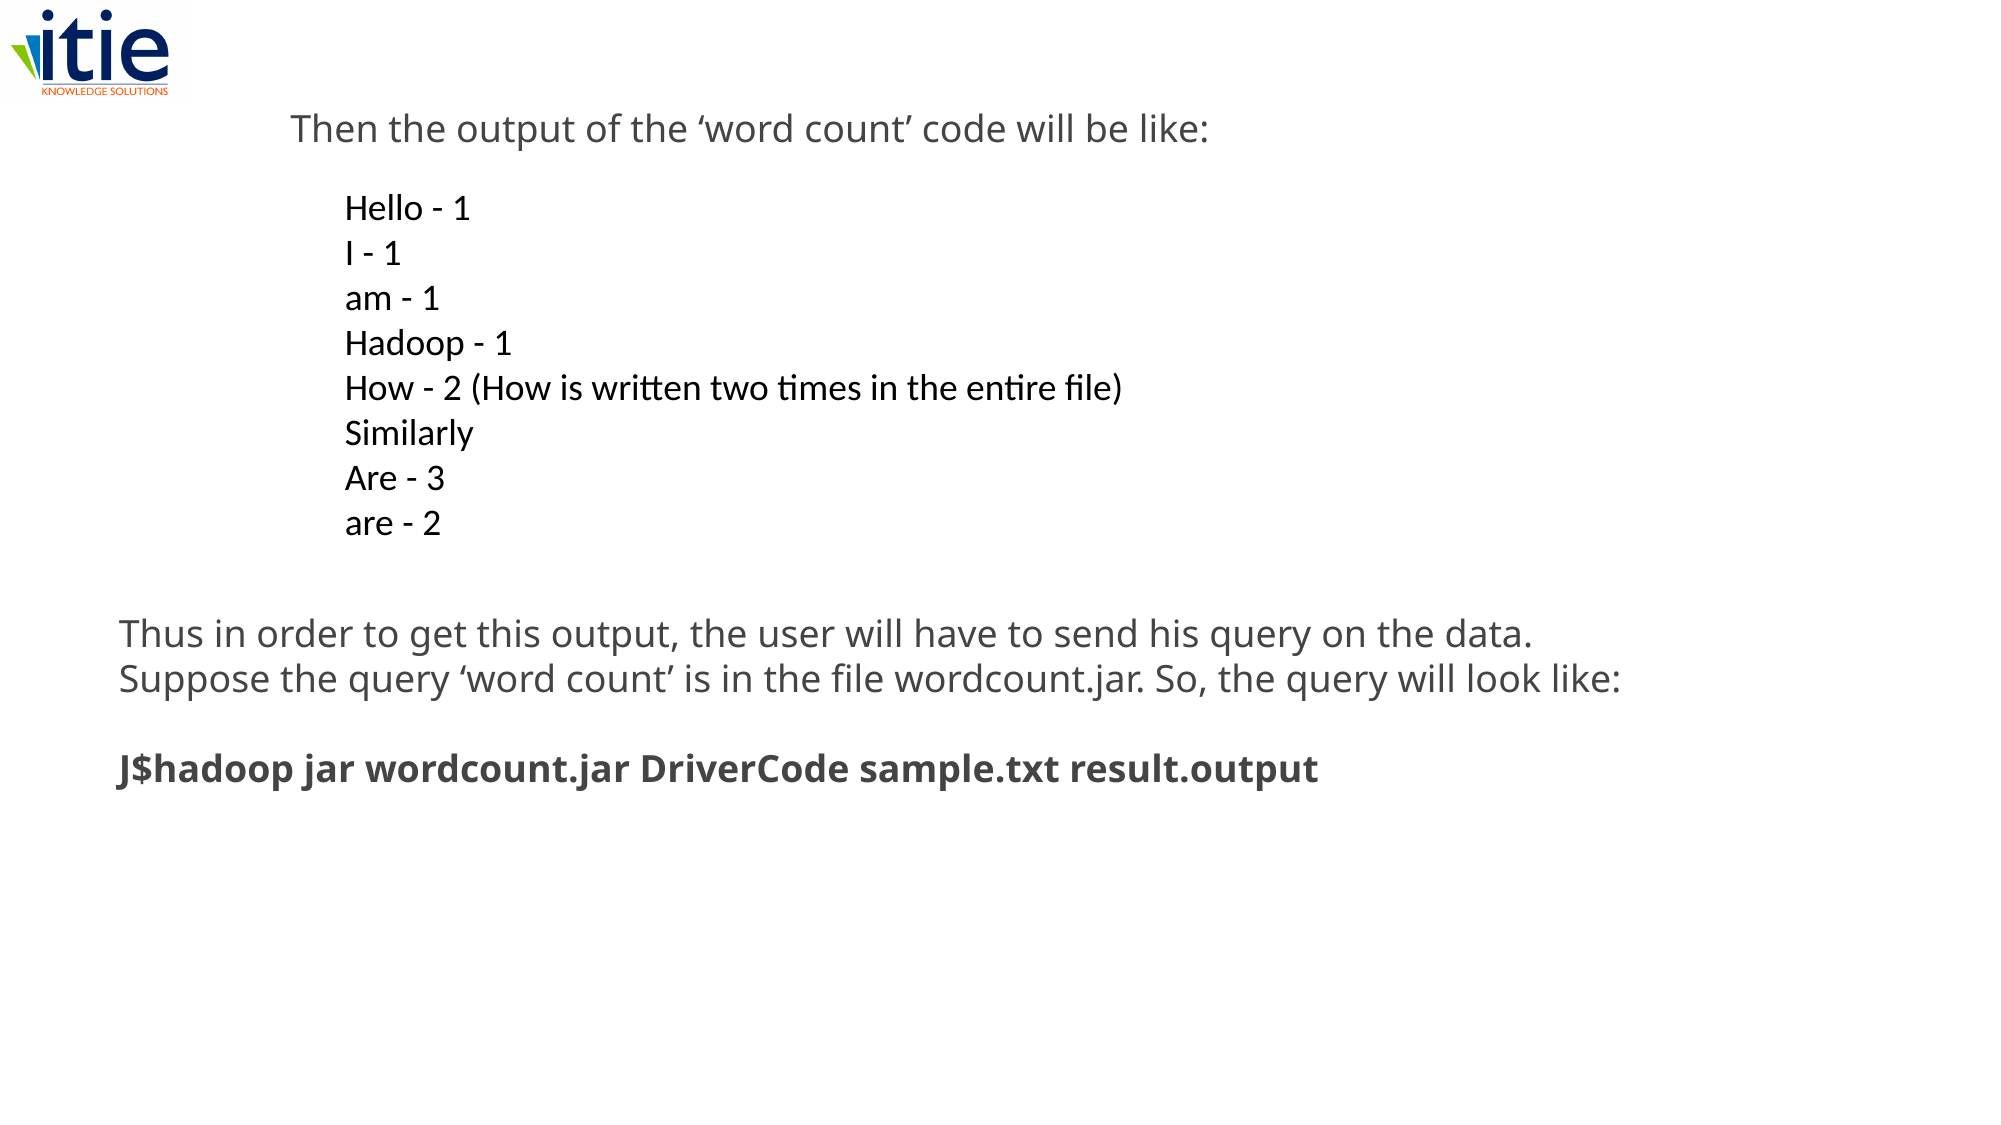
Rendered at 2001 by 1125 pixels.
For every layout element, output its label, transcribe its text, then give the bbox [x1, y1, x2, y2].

text_box Hello - 1 I - 1 am - 1 Hadoop - 1 How - 2 (How is written two times in the entire file) Similarly Are - 3 are - 2 [330, 175, 1330, 551]
text_box Thus in order to get this output, the user will have to send his query on the data. Suppose the query ‘word count’ is in the file wordcount.jar. So, the query will look like: J$hadoop jar wordcount.jar DriverCode sample.txt result.output [104, 603, 1656, 798]
picture [2, 3, 191, 103]
text_box Then the output of the ‘word count’ code will be like: [275, 97, 1276, 157]
